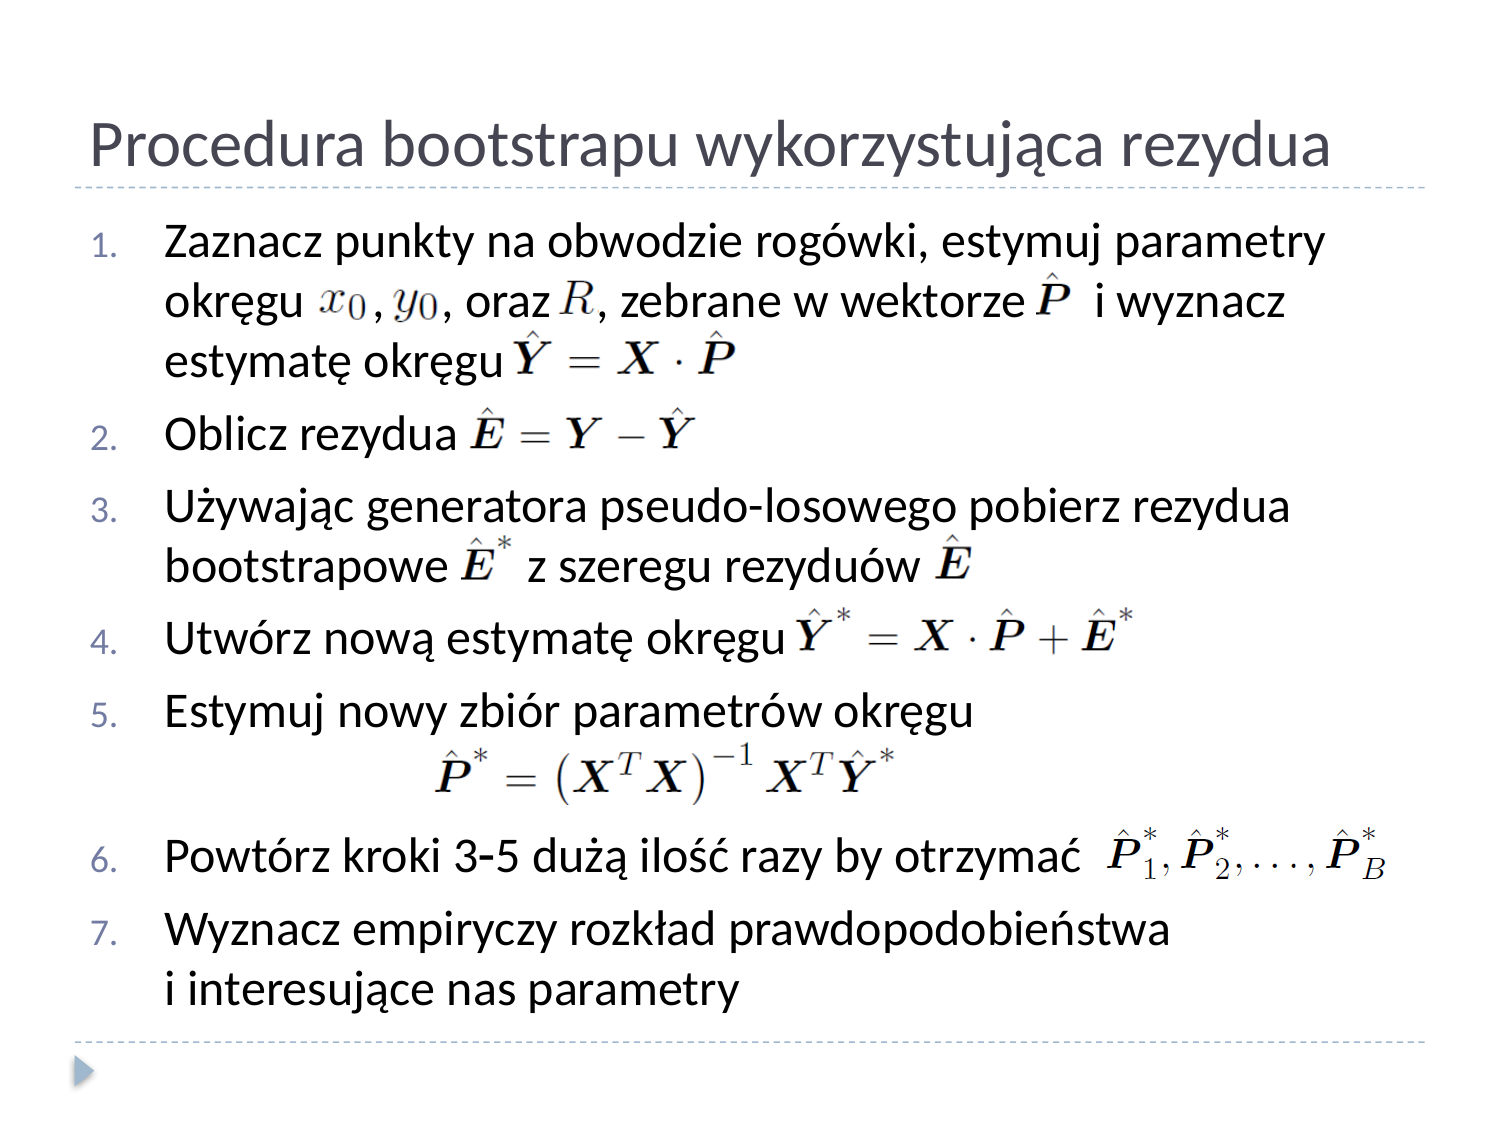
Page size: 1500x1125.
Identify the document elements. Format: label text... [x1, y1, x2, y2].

picture [464, 403, 699, 463]
picture [433, 737, 898, 805]
picture [387, 280, 440, 331]
picture [555, 274, 599, 323]
picture [932, 532, 973, 583]
picture [1103, 824, 1391, 888]
picture [315, 282, 372, 326]
picture [1036, 266, 1073, 324]
list Zaznacz punkty na obwodzie rogówki, estymuj parametry okręgu , , oraz , zebrane w wektorze i wyznacz estymatę okręgu Oblicz rezydua Używając generatora pseudo-losowego pobierz rezydua bootstrapowe z szeregu rezyduów Utwórz nową estymatę okręgu Estymuj nowy zbiór parametrów okręgu Powtórz kroki 35 dużą ilość razy by otrzymać Wyznacz empiryczy rozkład prawdopodobieństwa i interesujące nas parametry [75, 200, 1442, 1010]
title Procedura bootstrapu wykorzystująca rezydua [75, 24, 1425, 188]
picture [461, 530, 516, 588]
picture [792, 602, 1137, 665]
picture [507, 327, 739, 386]
